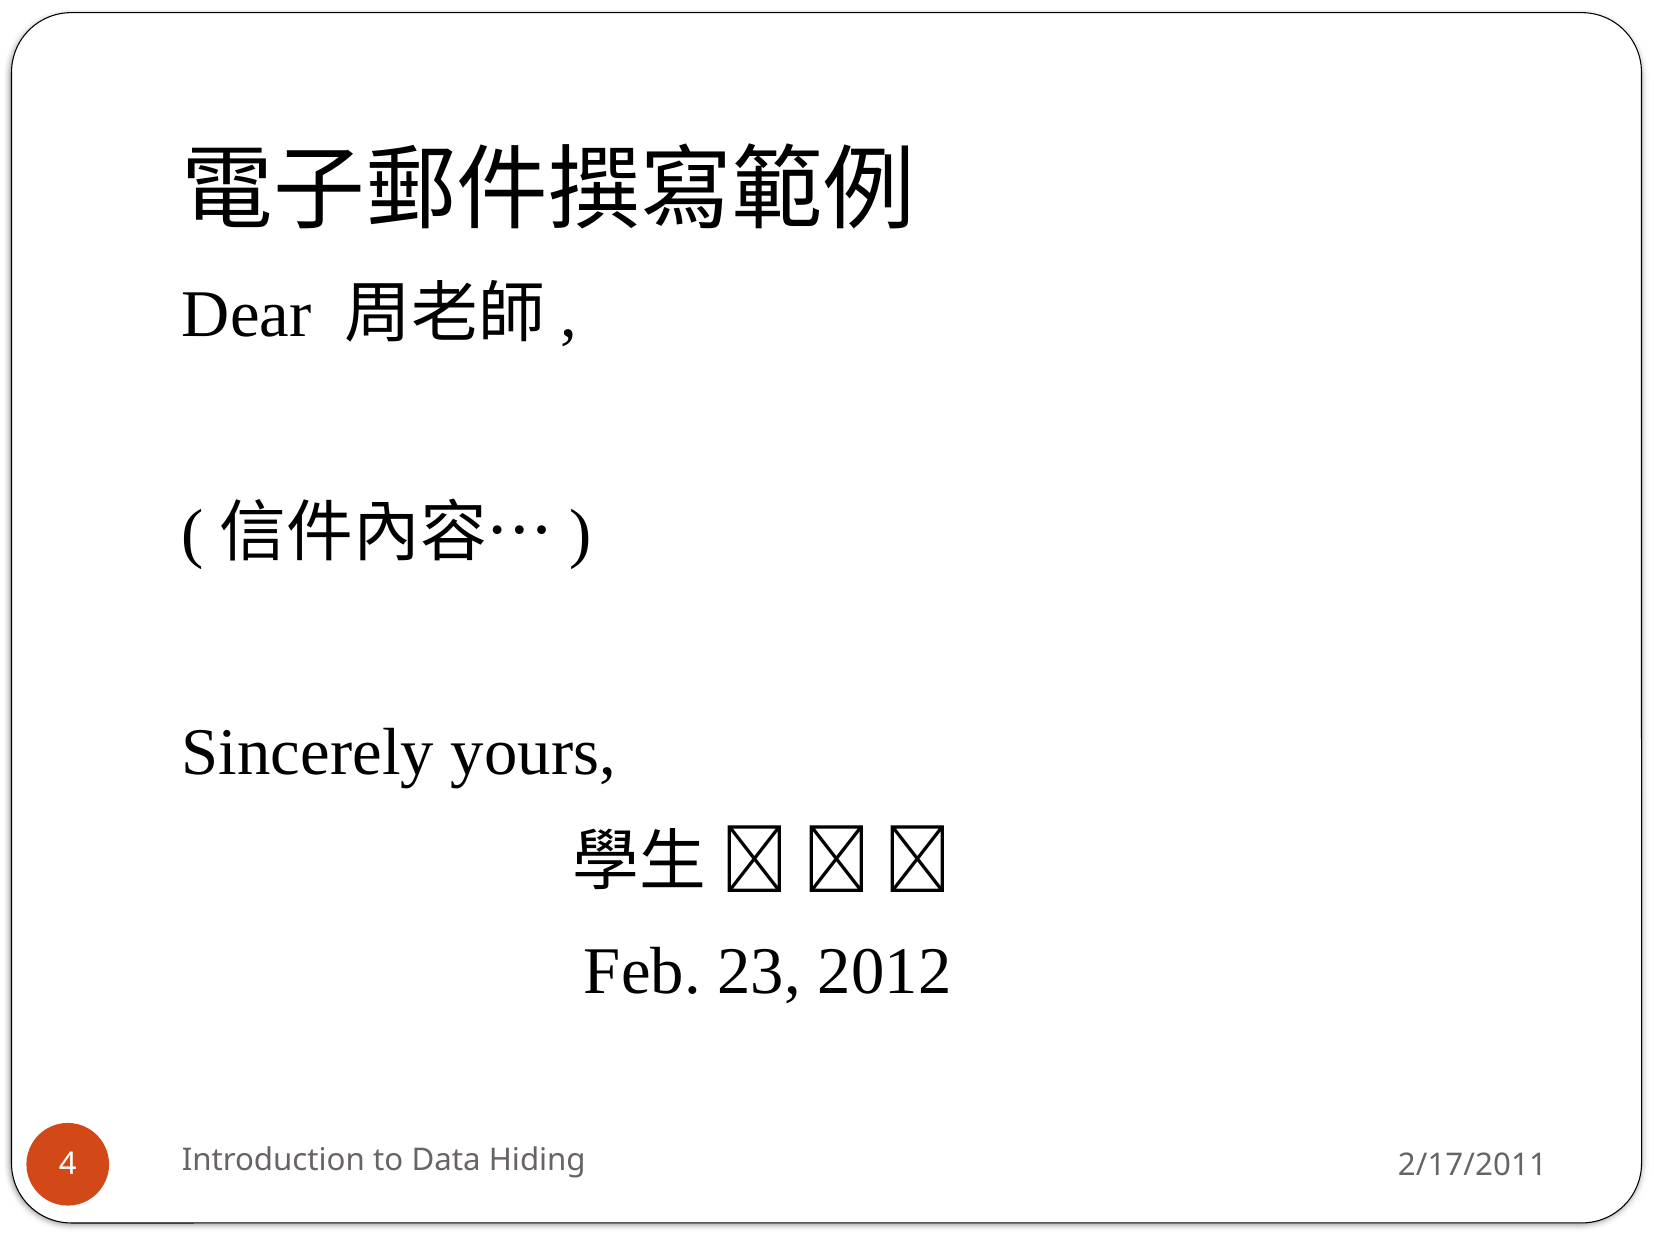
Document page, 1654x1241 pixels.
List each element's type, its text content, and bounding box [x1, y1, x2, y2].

title 電子郵件撰寫範例 [165, 49, 1571, 257]
slide_number 4 [26, 1122, 110, 1206]
footer Introduction to Data Hiding [165, 1116, 882, 1199]
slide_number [1116, 1119, 1565, 1206]
list Dear 周老師, (信件內容…) Sincerely yours, 學生    Feb. 23, 2012 [165, 261, 1571, 1089]
